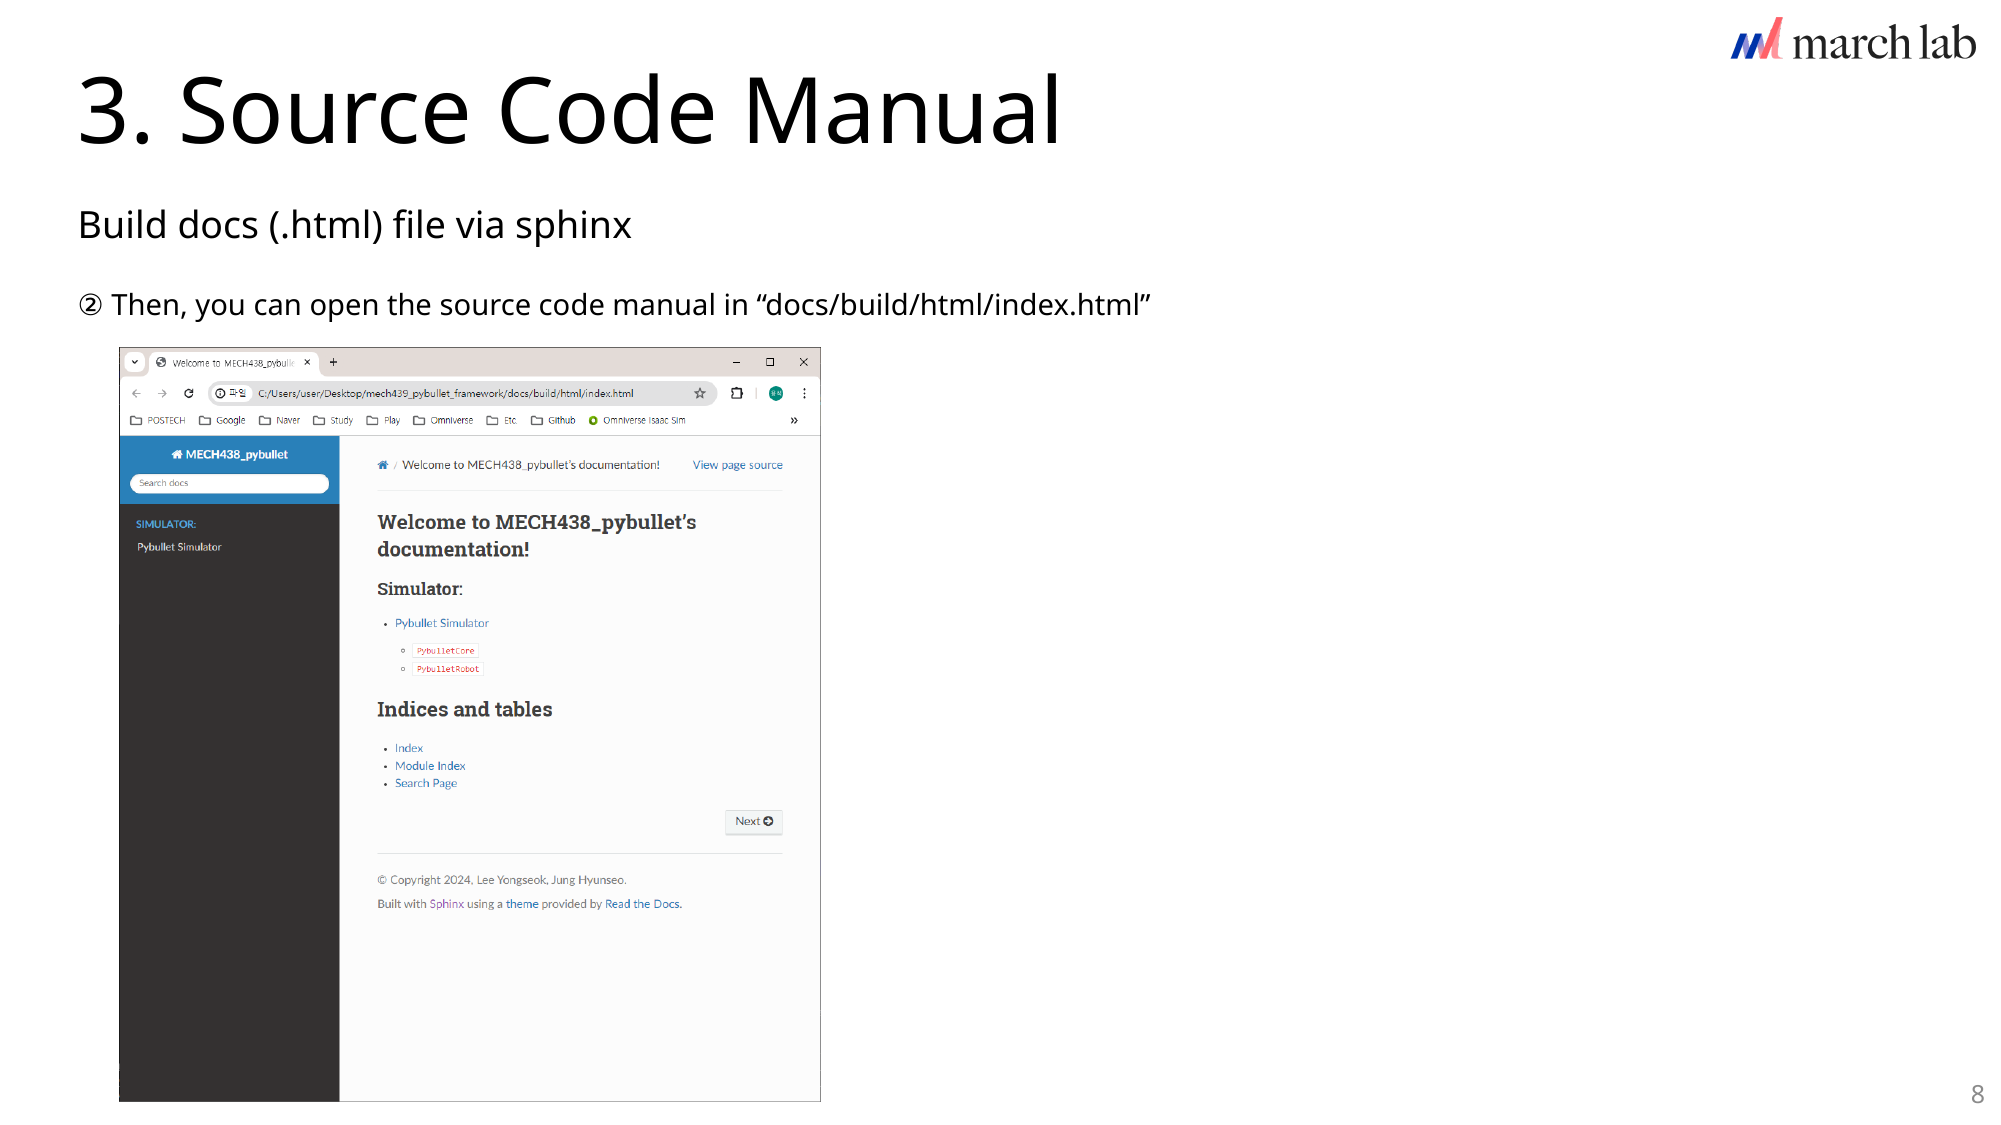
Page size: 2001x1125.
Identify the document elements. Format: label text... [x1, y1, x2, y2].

picture [119, 347, 821, 1102]
picture [1730, 17, 1976, 59]
text_box ② Then, you can open the source code manual in “docs/build/html/index.html” [62, 261, 1832, 329]
text_box Build docs (.html) file via sphinx [62, 194, 1872, 254]
text_box 3. Source Code Manual [62, 56, 1960, 194]
slide_number 8 [1550, 1065, 2000, 1125]
